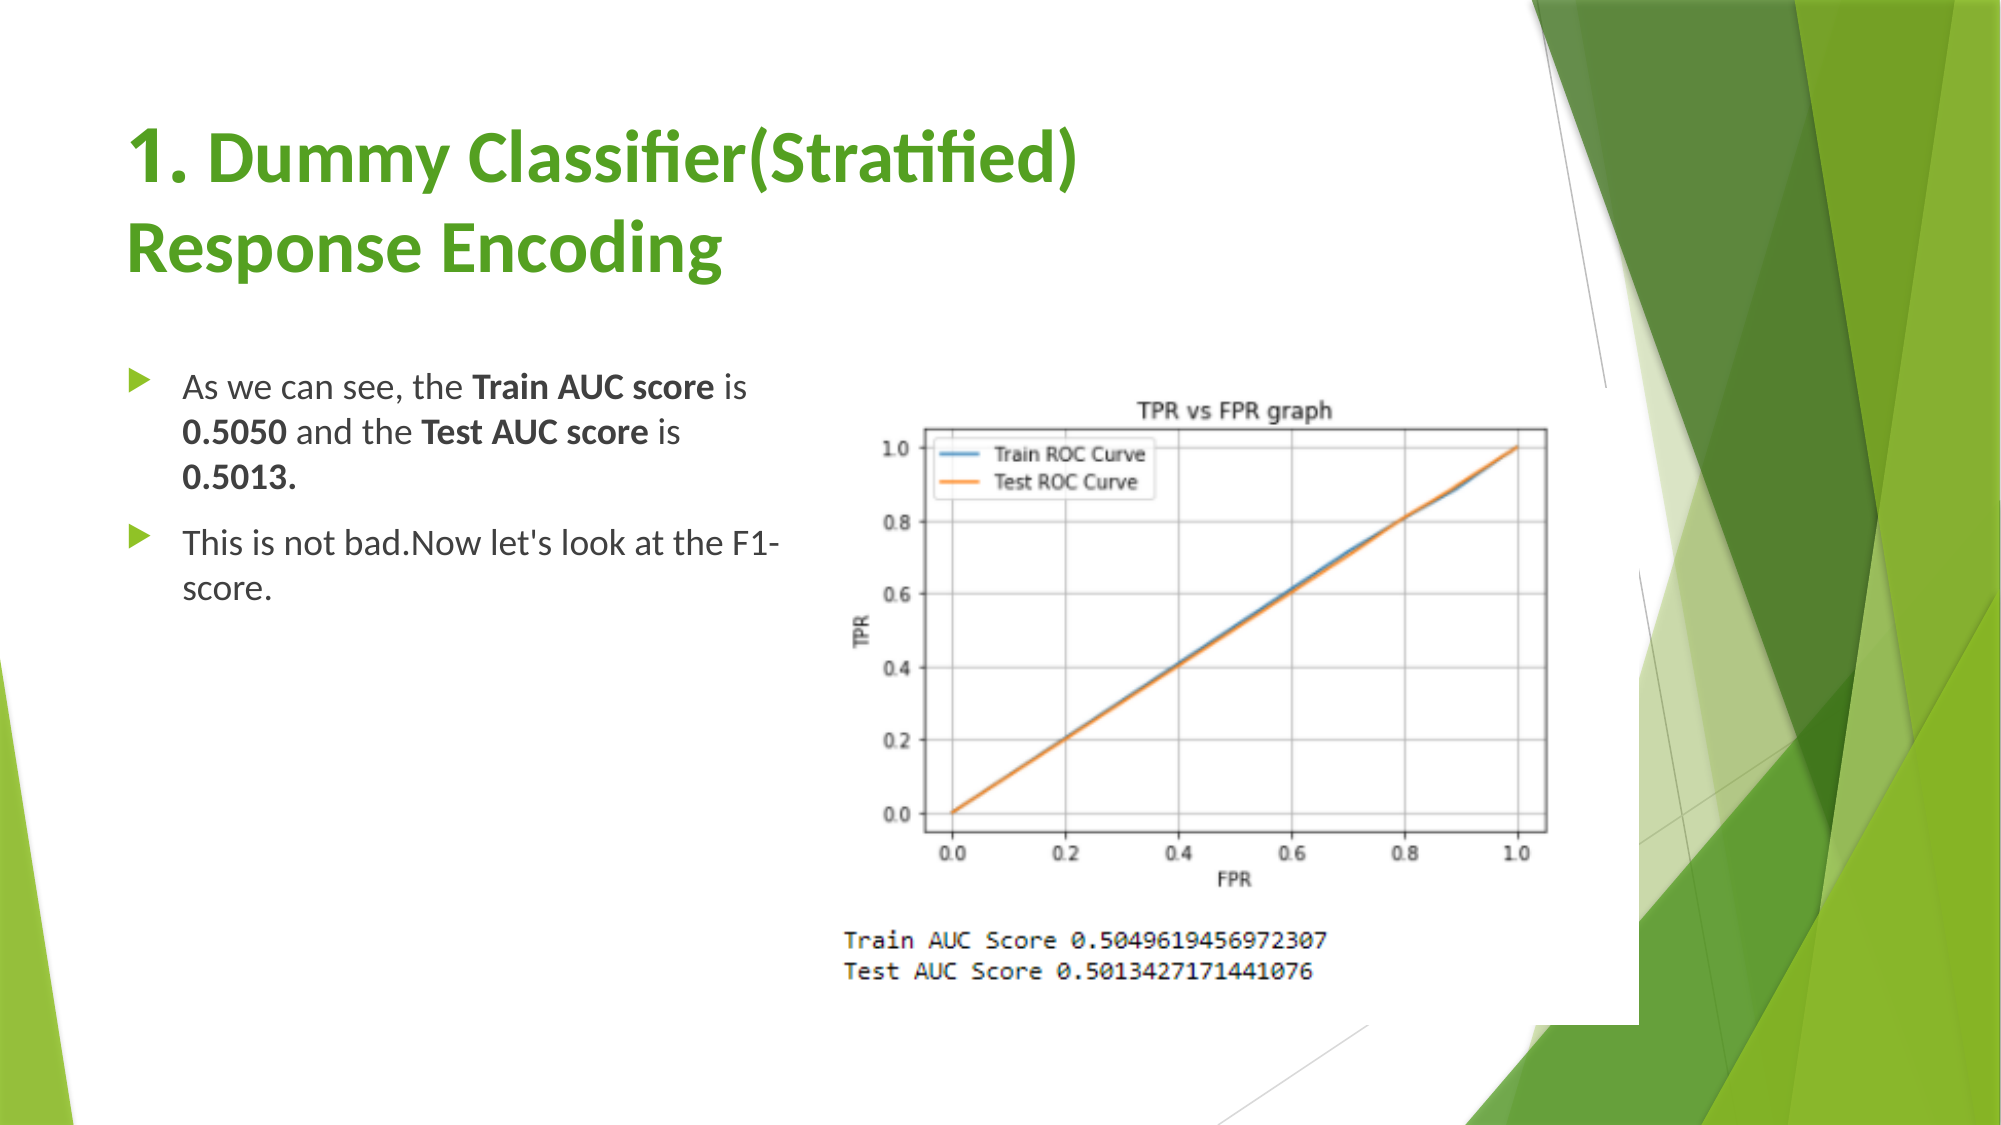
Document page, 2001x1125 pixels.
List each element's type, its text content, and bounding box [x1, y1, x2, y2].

list As we can see, the Train AUC score is 0.5050 and the Test AUC score is 0.5013. This is not bad.Now let's look at the F1-score. [111, 354, 798, 992]
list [806, 387, 1639, 1026]
title 1. Dummy Classifier(Stratified) Response Encoding [111, 99, 1522, 317]
